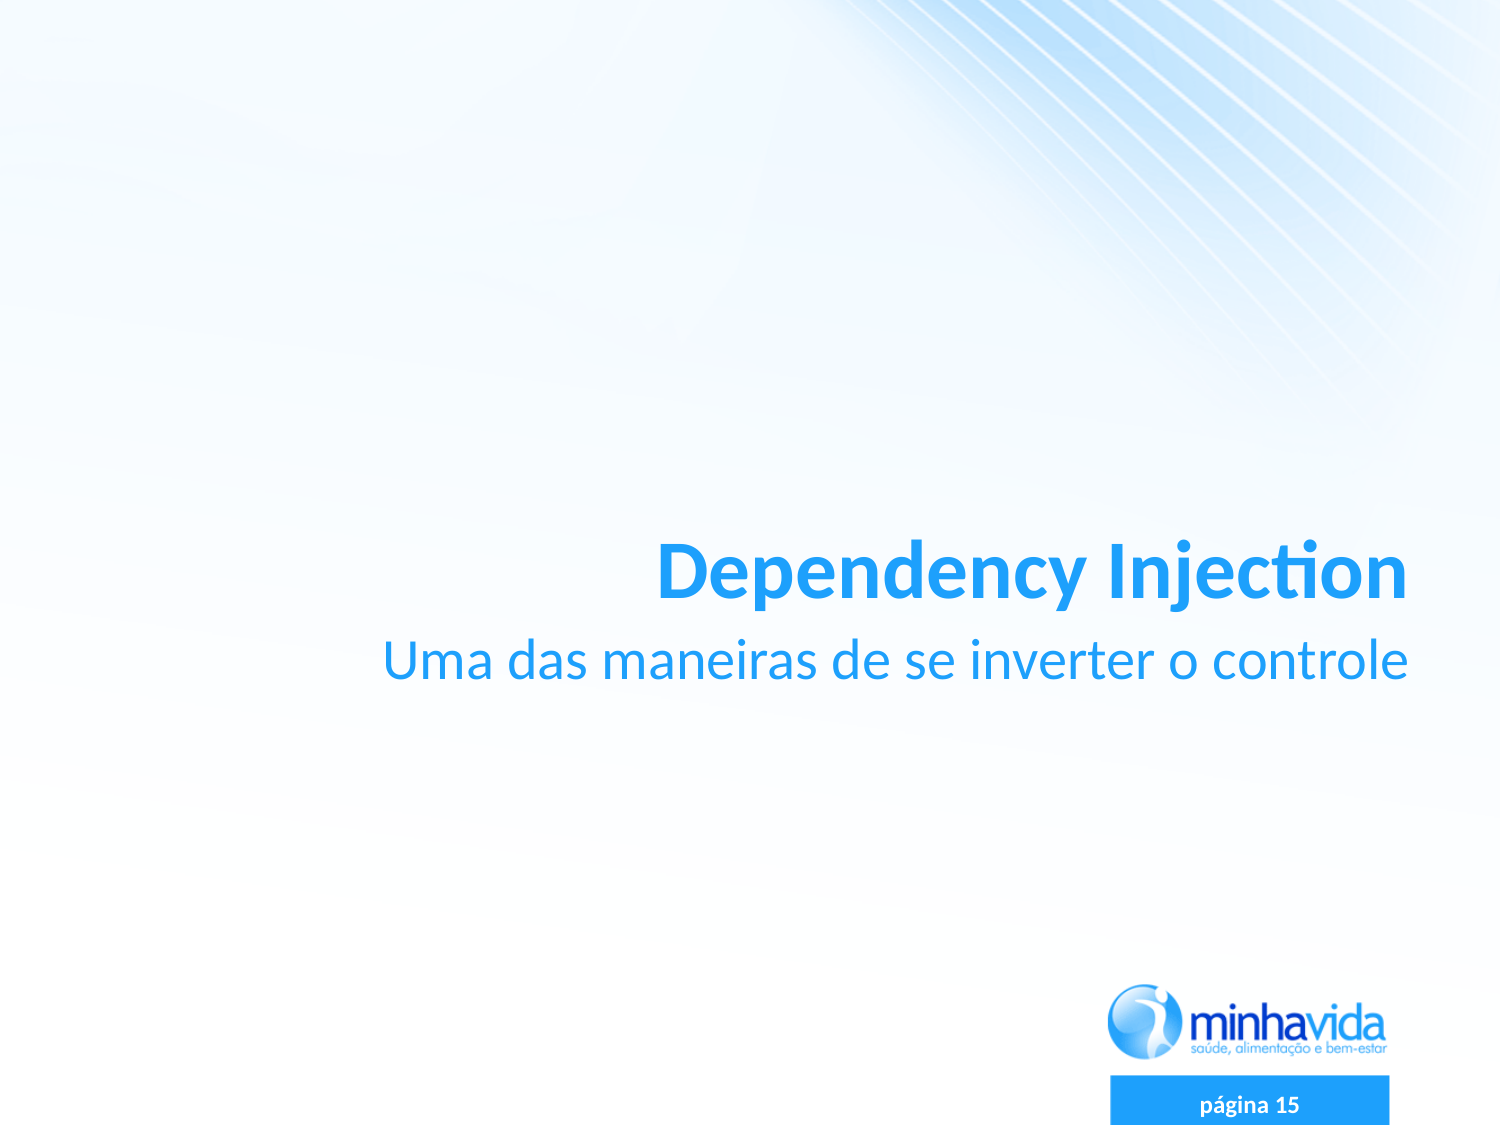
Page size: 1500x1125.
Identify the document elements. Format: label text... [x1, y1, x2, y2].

title Dependency Injection [75, 507, 1425, 614]
picture [0, 0, 1500, 1125]
list Uma das maneiras de se inverter o controle [75, 614, 1425, 705]
